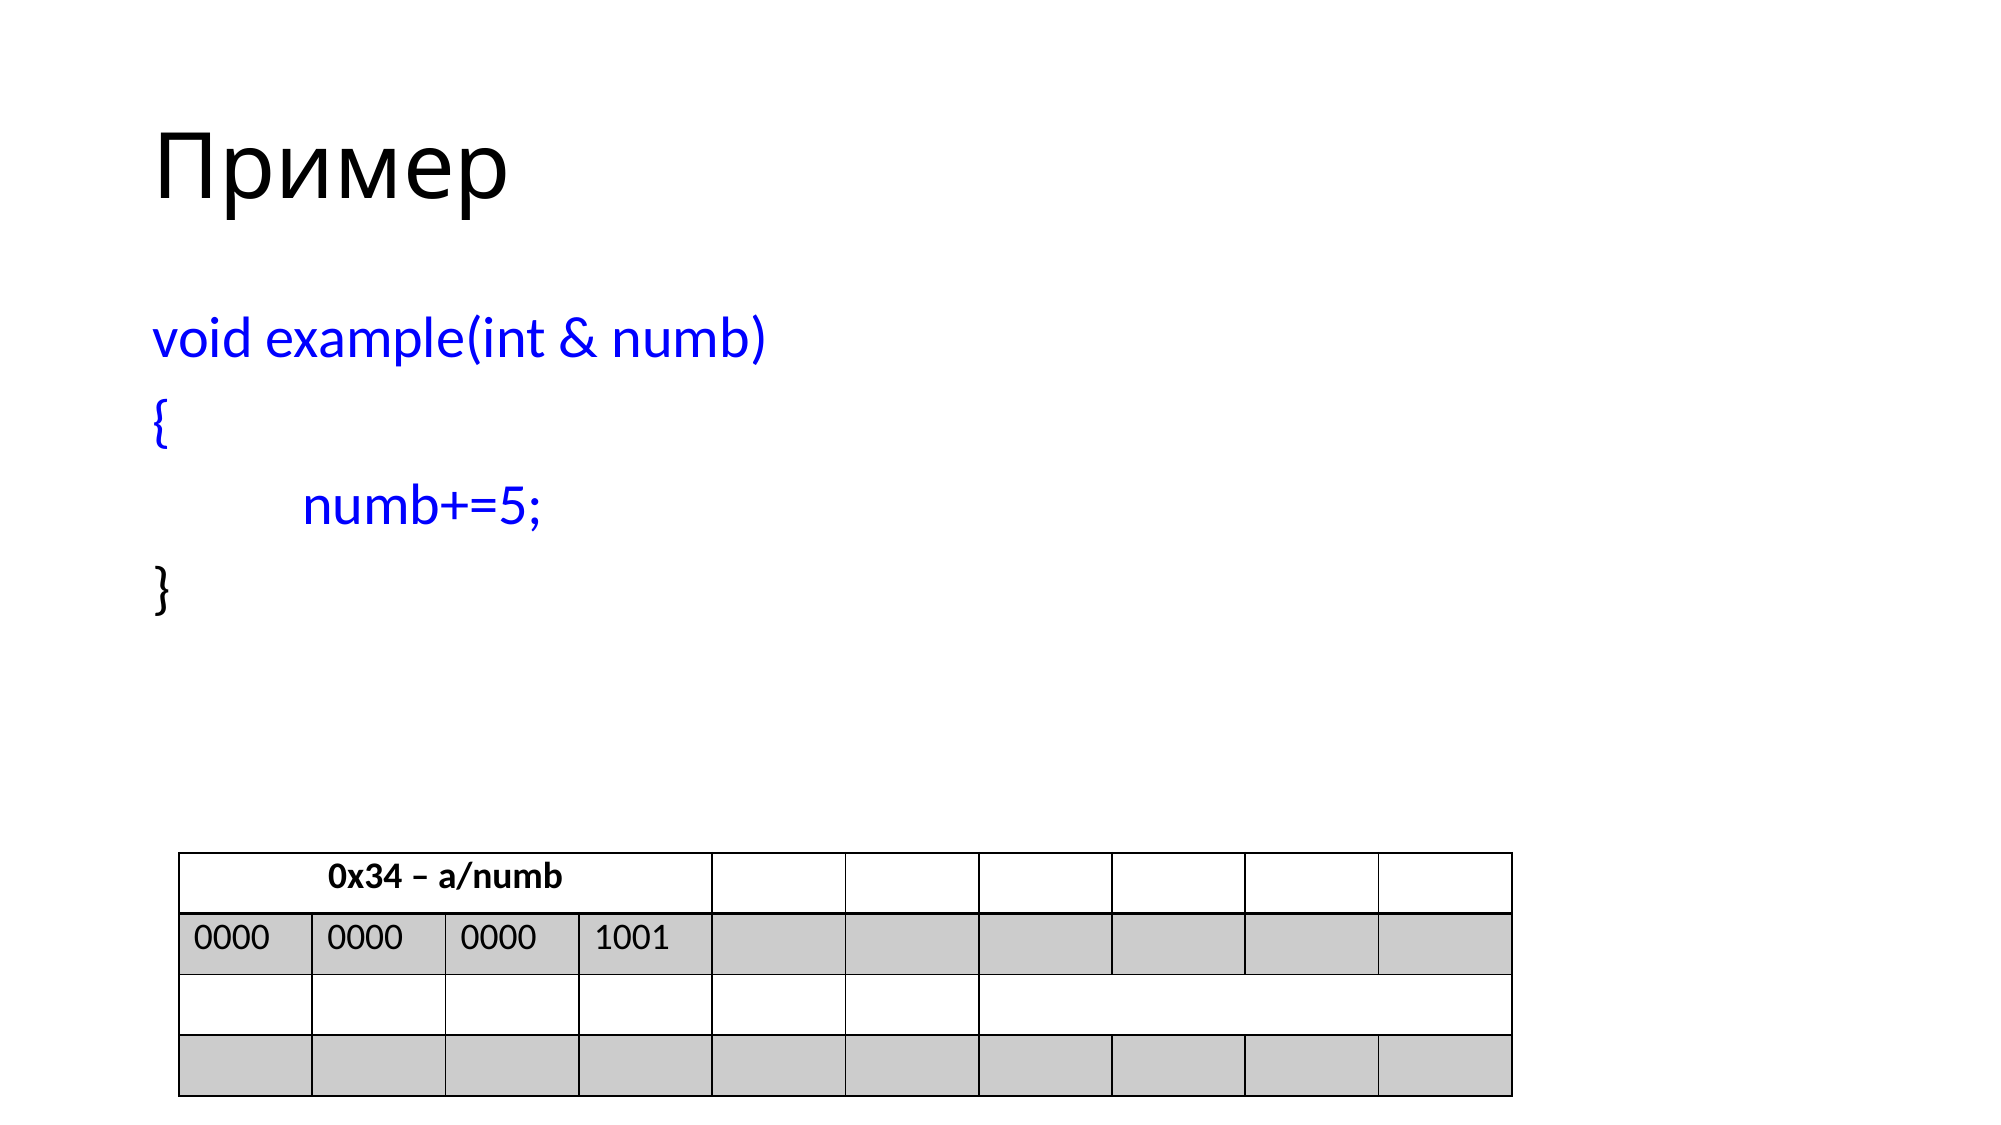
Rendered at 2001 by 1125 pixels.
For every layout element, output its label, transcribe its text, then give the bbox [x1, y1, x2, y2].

table_cell [1379, 915, 1511, 974]
table_header [980, 854, 1111, 912]
table_cell [980, 1036, 1111, 1095]
table_cell 1001 [580, 915, 711, 974]
table_cell 0000 [446, 915, 578, 974]
table_cell [446, 1036, 578, 1095]
title Пример [137, 59, 1863, 278]
table_cell 0000 [313, 915, 445, 974]
table_cell [580, 975, 711, 1034]
list void example(int & numb) { numb+=5; } [137, 299, 1863, 1014]
table_header [1246, 854, 1378, 912]
table_cell 0000 [180, 915, 311, 974]
table_cell [980, 975, 1511, 1034]
table_cell [1113, 1036, 1244, 1095]
table_cell [1379, 1036, 1511, 1095]
table_cell [846, 915, 978, 974]
table_header [846, 854, 978, 912]
table_cell [713, 1036, 845, 1095]
table_cell [713, 915, 845, 974]
table_cell [313, 1036, 445, 1095]
table_cell [713, 975, 845, 1034]
table_cell [446, 975, 578, 1034]
table_cell [180, 975, 311, 1034]
table_cell [1246, 915, 1378, 974]
table_header [1113, 854, 1244, 912]
table_cell [180, 1036, 311, 1095]
table_cell [1113, 915, 1244, 974]
table_header [1379, 854, 1511, 912]
table_header [713, 854, 845, 912]
table_cell [980, 915, 1111, 974]
table_header 0x34 – a/numb [180, 854, 711, 912]
table_cell [1246, 1036, 1378, 1095]
table_cell [313, 975, 445, 1034]
table_cell [580, 1036, 711, 1095]
table_cell [846, 975, 978, 1034]
table_cell [846, 1036, 978, 1095]
